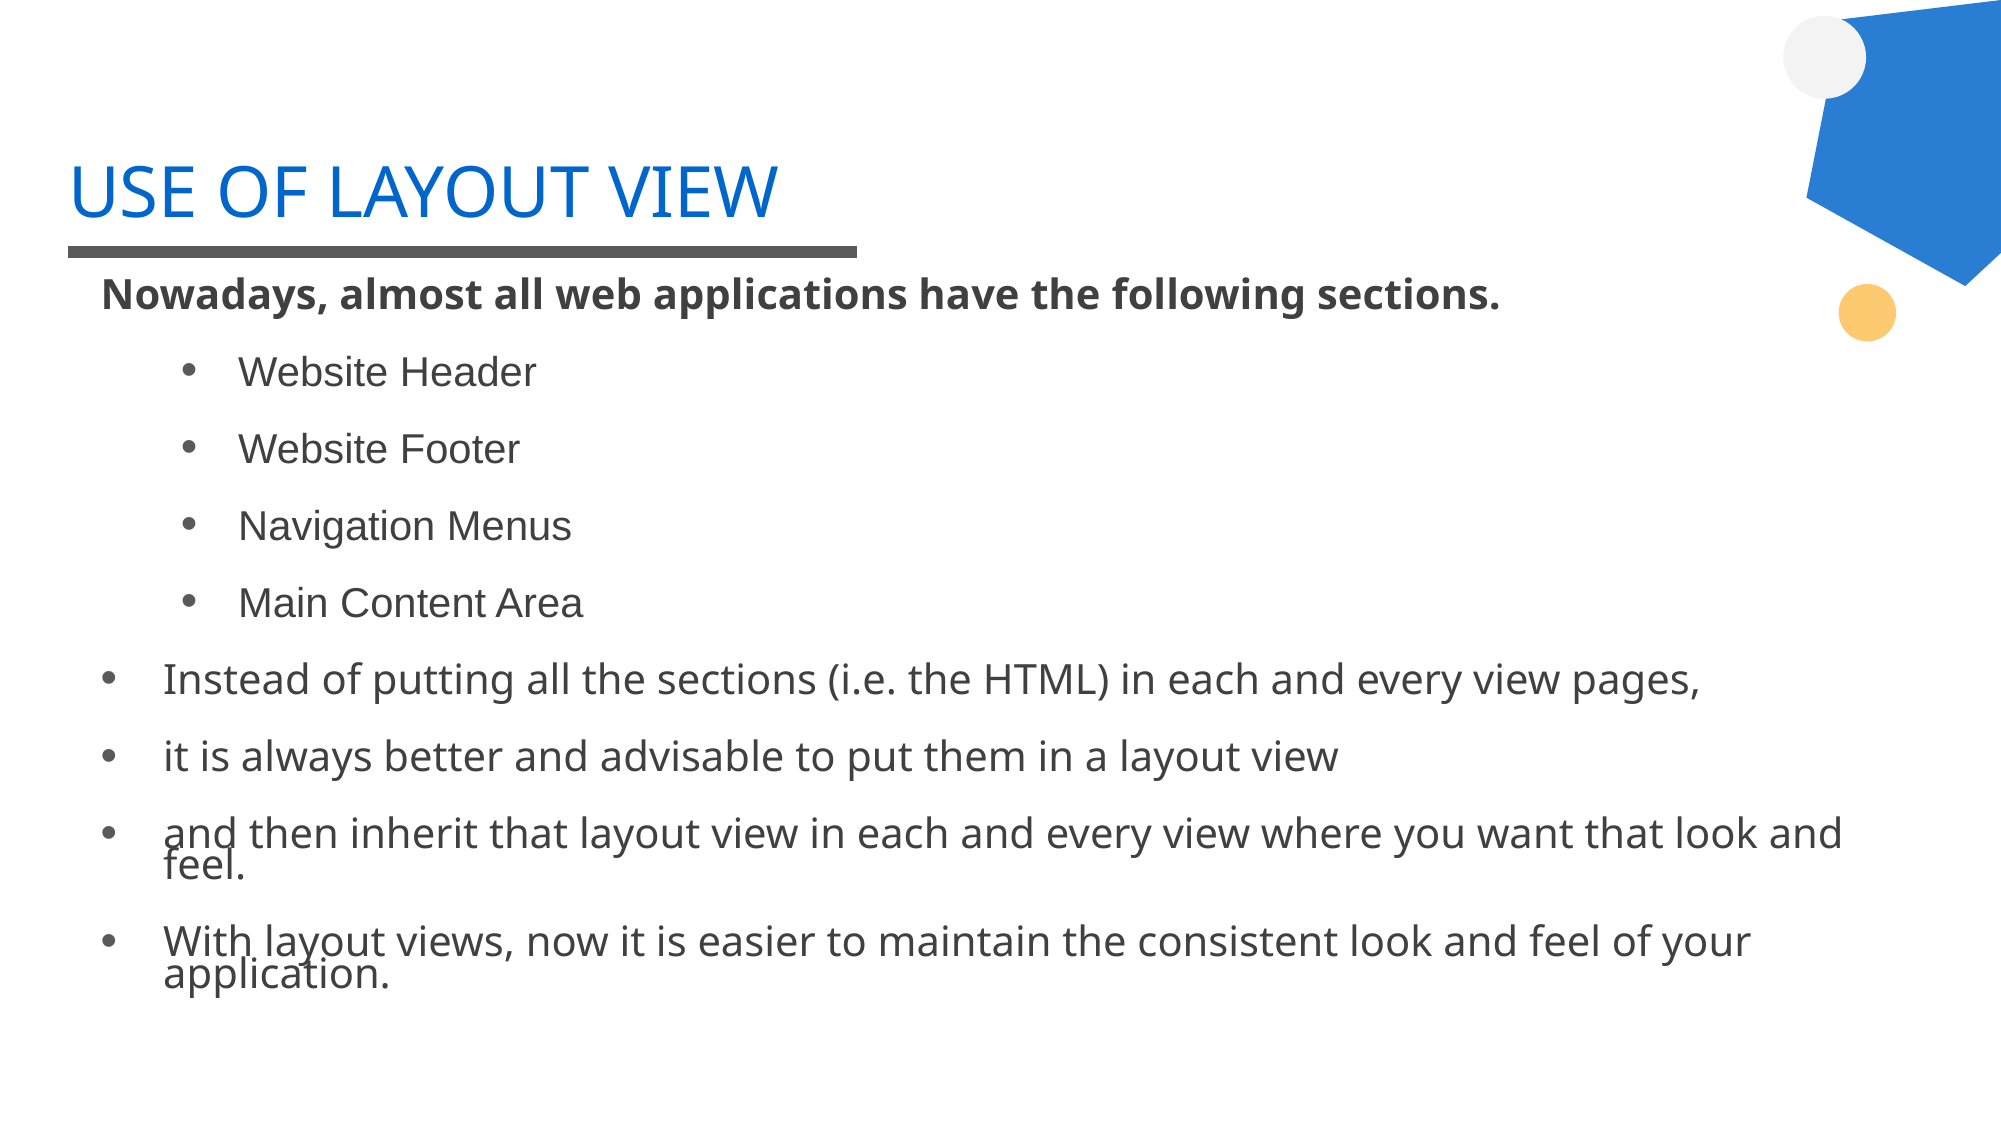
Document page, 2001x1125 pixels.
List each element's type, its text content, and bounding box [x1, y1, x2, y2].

list Nowadays, almost all web applications have the following sections. Website Header Website Footer Navigation Menus Main Content Area Instead of putting all the sections (i.e. the HTML) in each and every view pages, it is always better and advisable to put them in a layout view and then inherit that layout view in each and every view where you want that look and feel. With layout views, now it is easier to maintain the consistent look and feel of your application. [68, 266, 1932, 981]
title USE OF LAYOUT VIEW [68, 144, 1932, 249]
